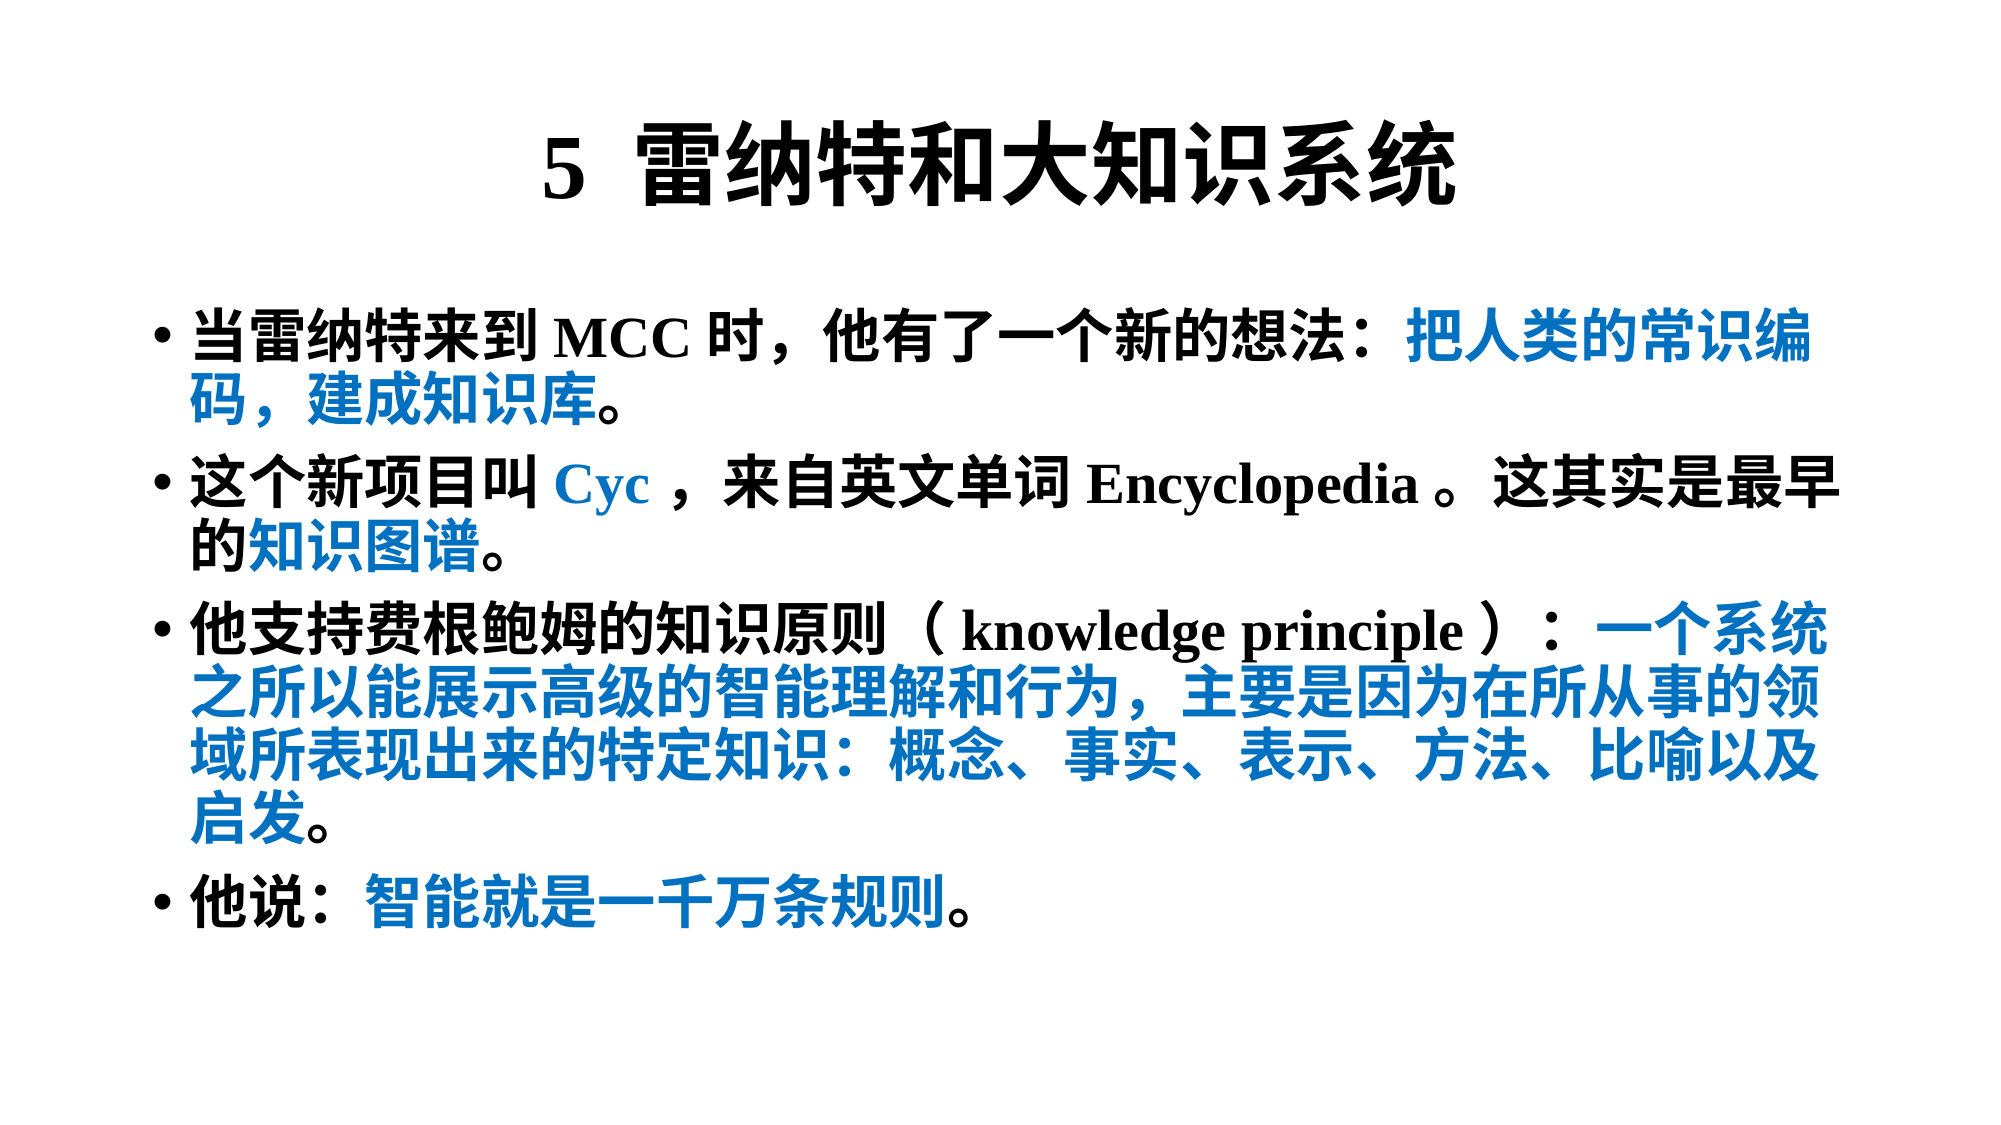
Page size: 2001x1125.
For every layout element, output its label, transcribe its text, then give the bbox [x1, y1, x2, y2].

title 5 雷纳特和大知识系统 [137, 59, 1863, 278]
list 当雷纳特来到MCC时，他有了一个新的想法：把人类的常识编码，建成知识库。 这个新项目叫Cyc，来自英文单词Encyclopedia。这其实是最早的知识图谱。 他支持费根鲍姆的知识原则（knowledge principle）：一个系统之所以能展示高级的智能理解和行为，主要是因为在所从事的领域所表现出来的特定知识：概念、事实、表示、方法、比喻以及启发。 他说：智能就是一千万条规则。 [137, 299, 1863, 1014]
